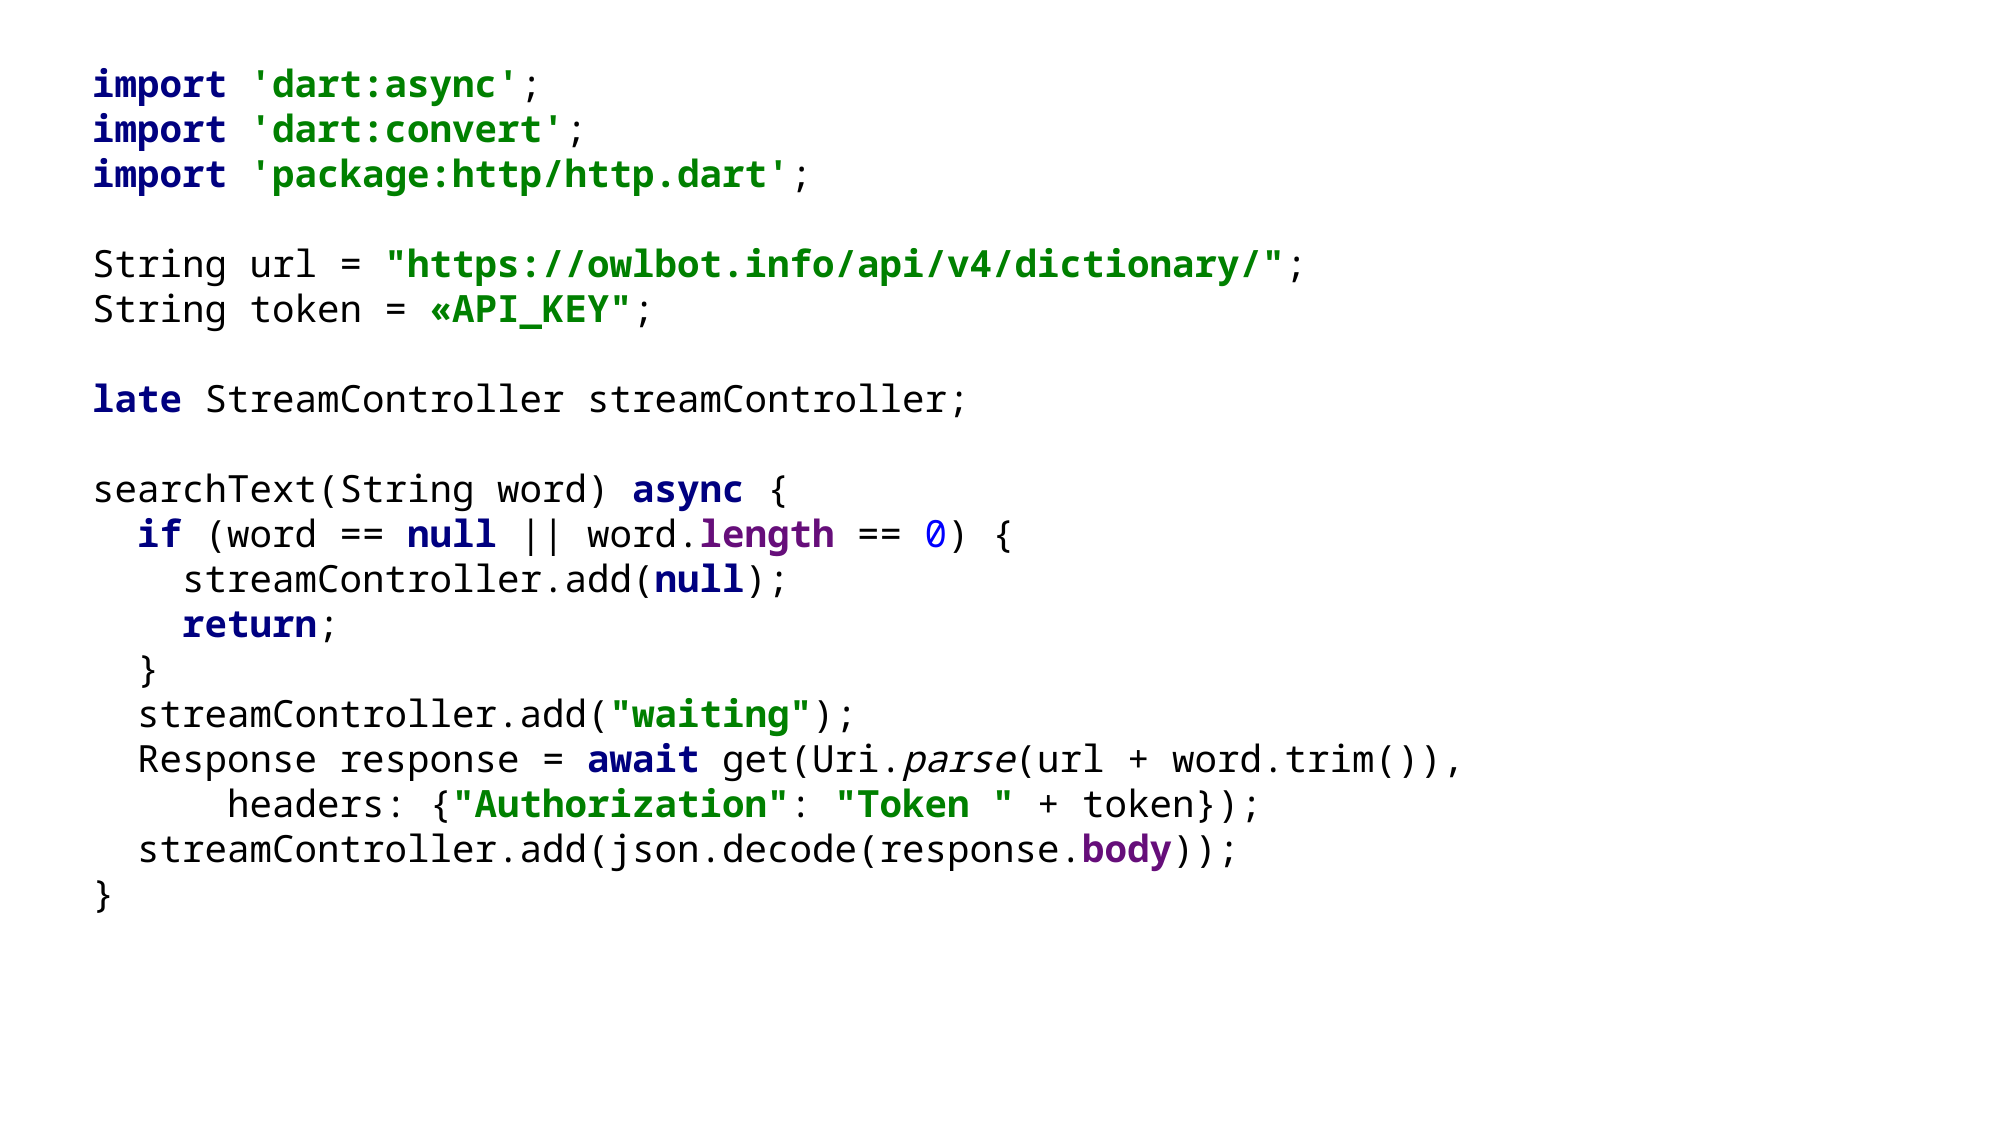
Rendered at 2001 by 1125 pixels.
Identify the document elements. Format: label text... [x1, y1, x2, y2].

list import 'dart:async'; import 'dart:convert'; import 'package:http/http.dart'; String url = "https://owlbot.info/api/v4/dictionary/"; String token = «API_KEY"; late StreamController streamController; searchText(String word) async { if (word == null || word.length == 0) { streamController.add(null); return; } streamController.add("waiting"); Response response = await get(Uri.parse(url + word.trim()), headers: {"Authorization": "Token " + token}); streamController.add(json.decode(response.body)); } [77, 52, 1813, 1023]
